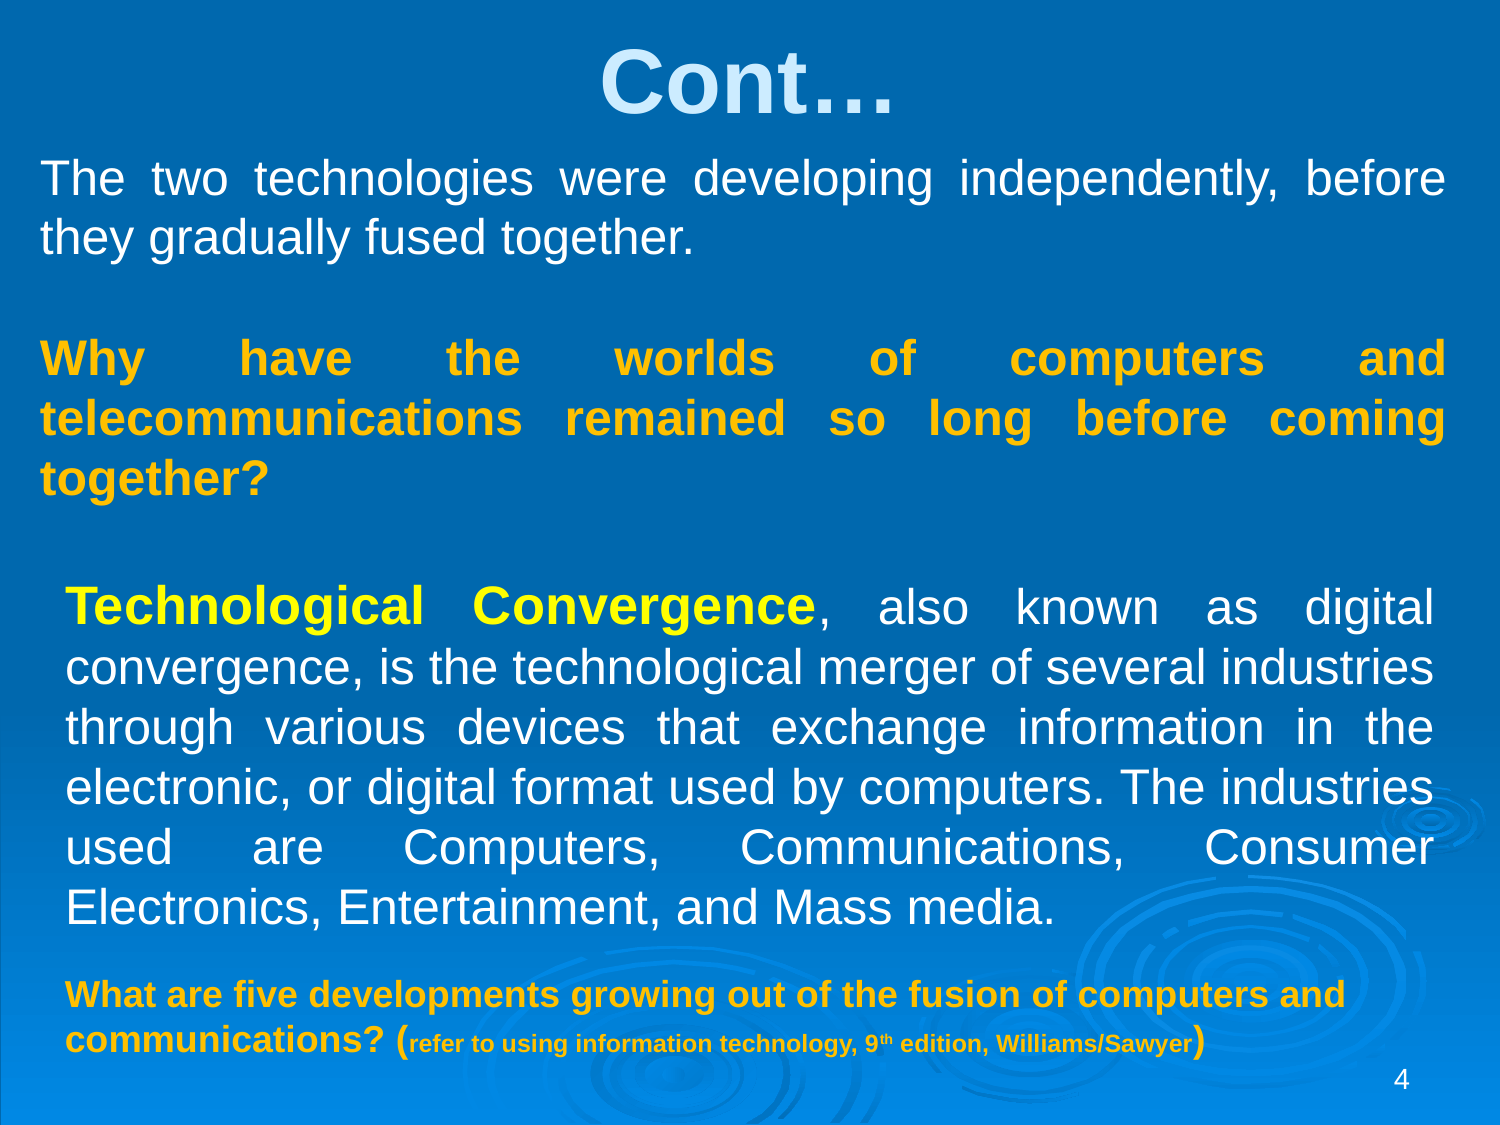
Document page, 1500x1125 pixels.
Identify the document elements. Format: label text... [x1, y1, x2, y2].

slide_number 4 [1074, 1024, 1426, 1103]
list Technological Convergence, also known as digital convergence, is the technological merger of several industries through various devices that exchange information in the electronic, or digital format used by computers. The industries used are Computers, Communications, Consumer Electronics, Entertainment, and Mass media. [49, 562, 1451, 963]
text_box What are five developments growing out of the fusion of computers and communications? (refer to using information technology, 9th edition, Williams/Sawyer) [50, 962, 1425, 1068]
text_box The two technologies were developing independently, before they gradually fused together. Why have the worlds of computers and telecommunications remained so long before coming together? [24, 137, 1463, 513]
title Cont… [74, 12, 1426, 143]
